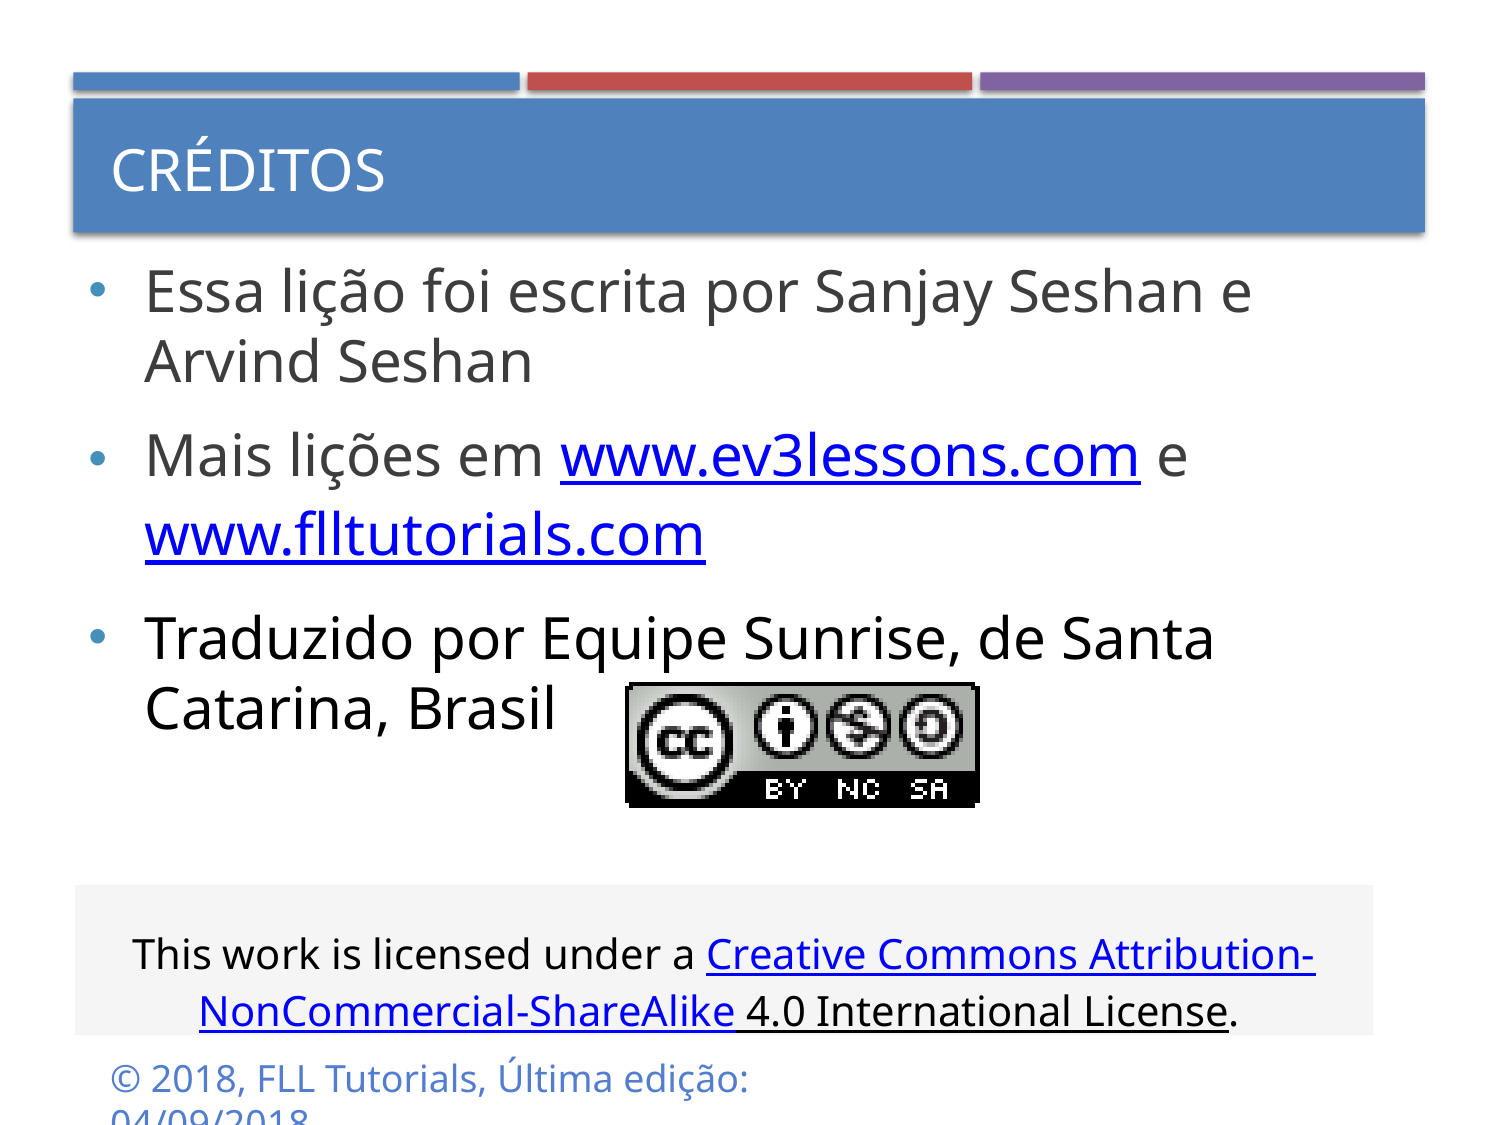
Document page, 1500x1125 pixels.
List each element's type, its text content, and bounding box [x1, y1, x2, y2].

text_box This work is licensed under a Creative Commons Attribution-NonCommercial-ShareAlike 4.0 International License. [75, 885, 1374, 1036]
text_box Créditos [95, 112, 1406, 211]
text_box Essa lição foi escrita por Sanjay Seshan e Arvind Seshan Mais lições em www.ev3lessons.com e www.flltutorials.com Traduzido por Equipe Sunrise, de Santa Catarina, Brasil [73, 246, 1425, 961]
text_box © 2018, FLL Tutorials, Última edição: 04/09/2018 [95, 1047, 969, 1108]
picture [625, 682, 981, 808]
